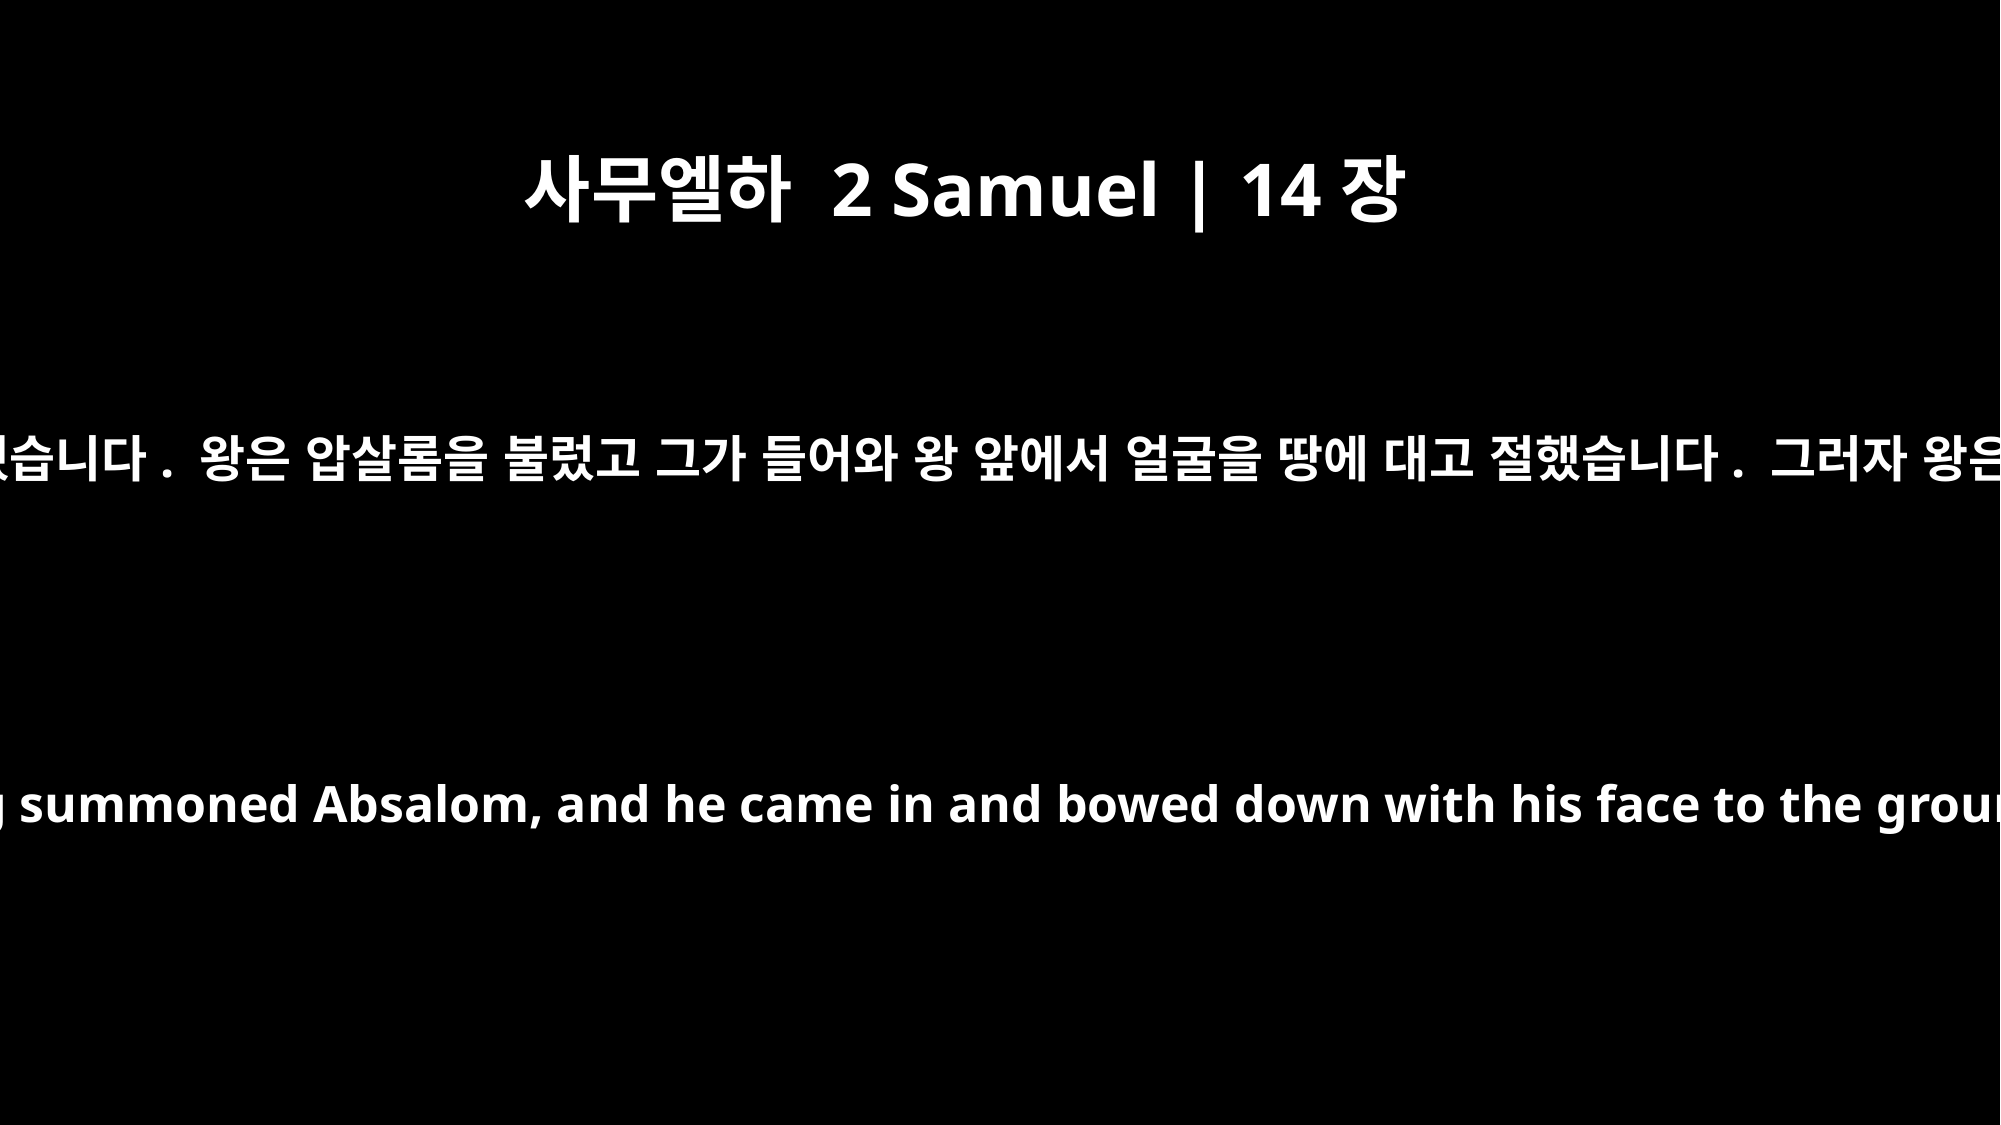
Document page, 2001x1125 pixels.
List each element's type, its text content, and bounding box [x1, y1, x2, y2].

text_box 33 그러자 요압은 왕께 가서 이 말을 전했습니다. 왕은 압살롬을 불렀고 그가 들어와 왕 앞에서 얼굴을 땅에 대고 절했습니다. 그러자 왕은 압살롬에게 입을 맞추었습니다. [0, 359, 2000, 495]
text_box So Joab went to the king and told him this. Then the king summoned Absalom, and he came in and bowed down with his face to the ground before the king. And the king kissed Absalom. [0, 764, 2000, 840]
text_box 사무엘하 2 Samuel | 14장 [509, 136, 1423, 239]
